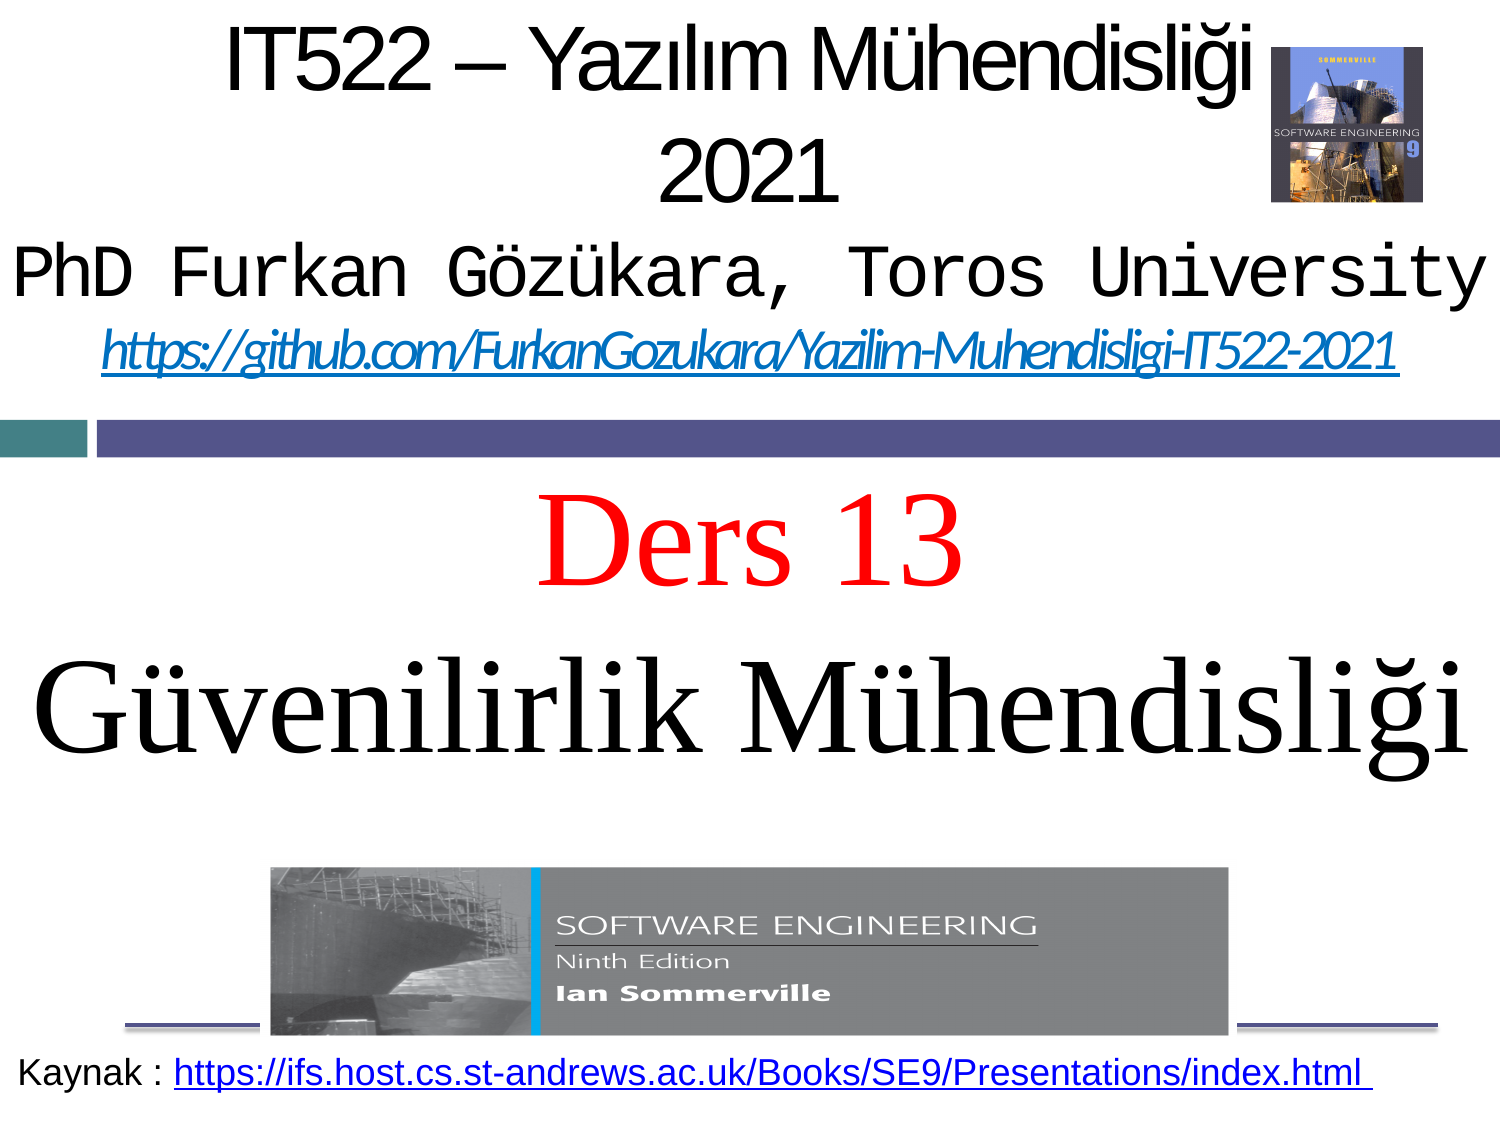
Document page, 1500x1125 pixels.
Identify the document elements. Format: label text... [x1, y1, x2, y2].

text_box [1241, 1021, 1444, 1038]
text_box Ders 13 Güvenilirlik Mühendisliği [1, 581, 1500, 781]
text_box [118, 1021, 254, 1038]
picture [260, 859, 1237, 1039]
text_box IT522 – Yazılım Mühendisliği 2021 PhD Furkan Gözükara, Toros University https://github.com/FurkanGozukara/Yazilim-Muhendisligi-IT522-2021 [0, 0, 1500, 581]
text_box Kaynak : https://ifs.host.cs.st-andrews.ac.uk/Books/SE9/Presentations/index.html [2, 1040, 1500, 1101]
